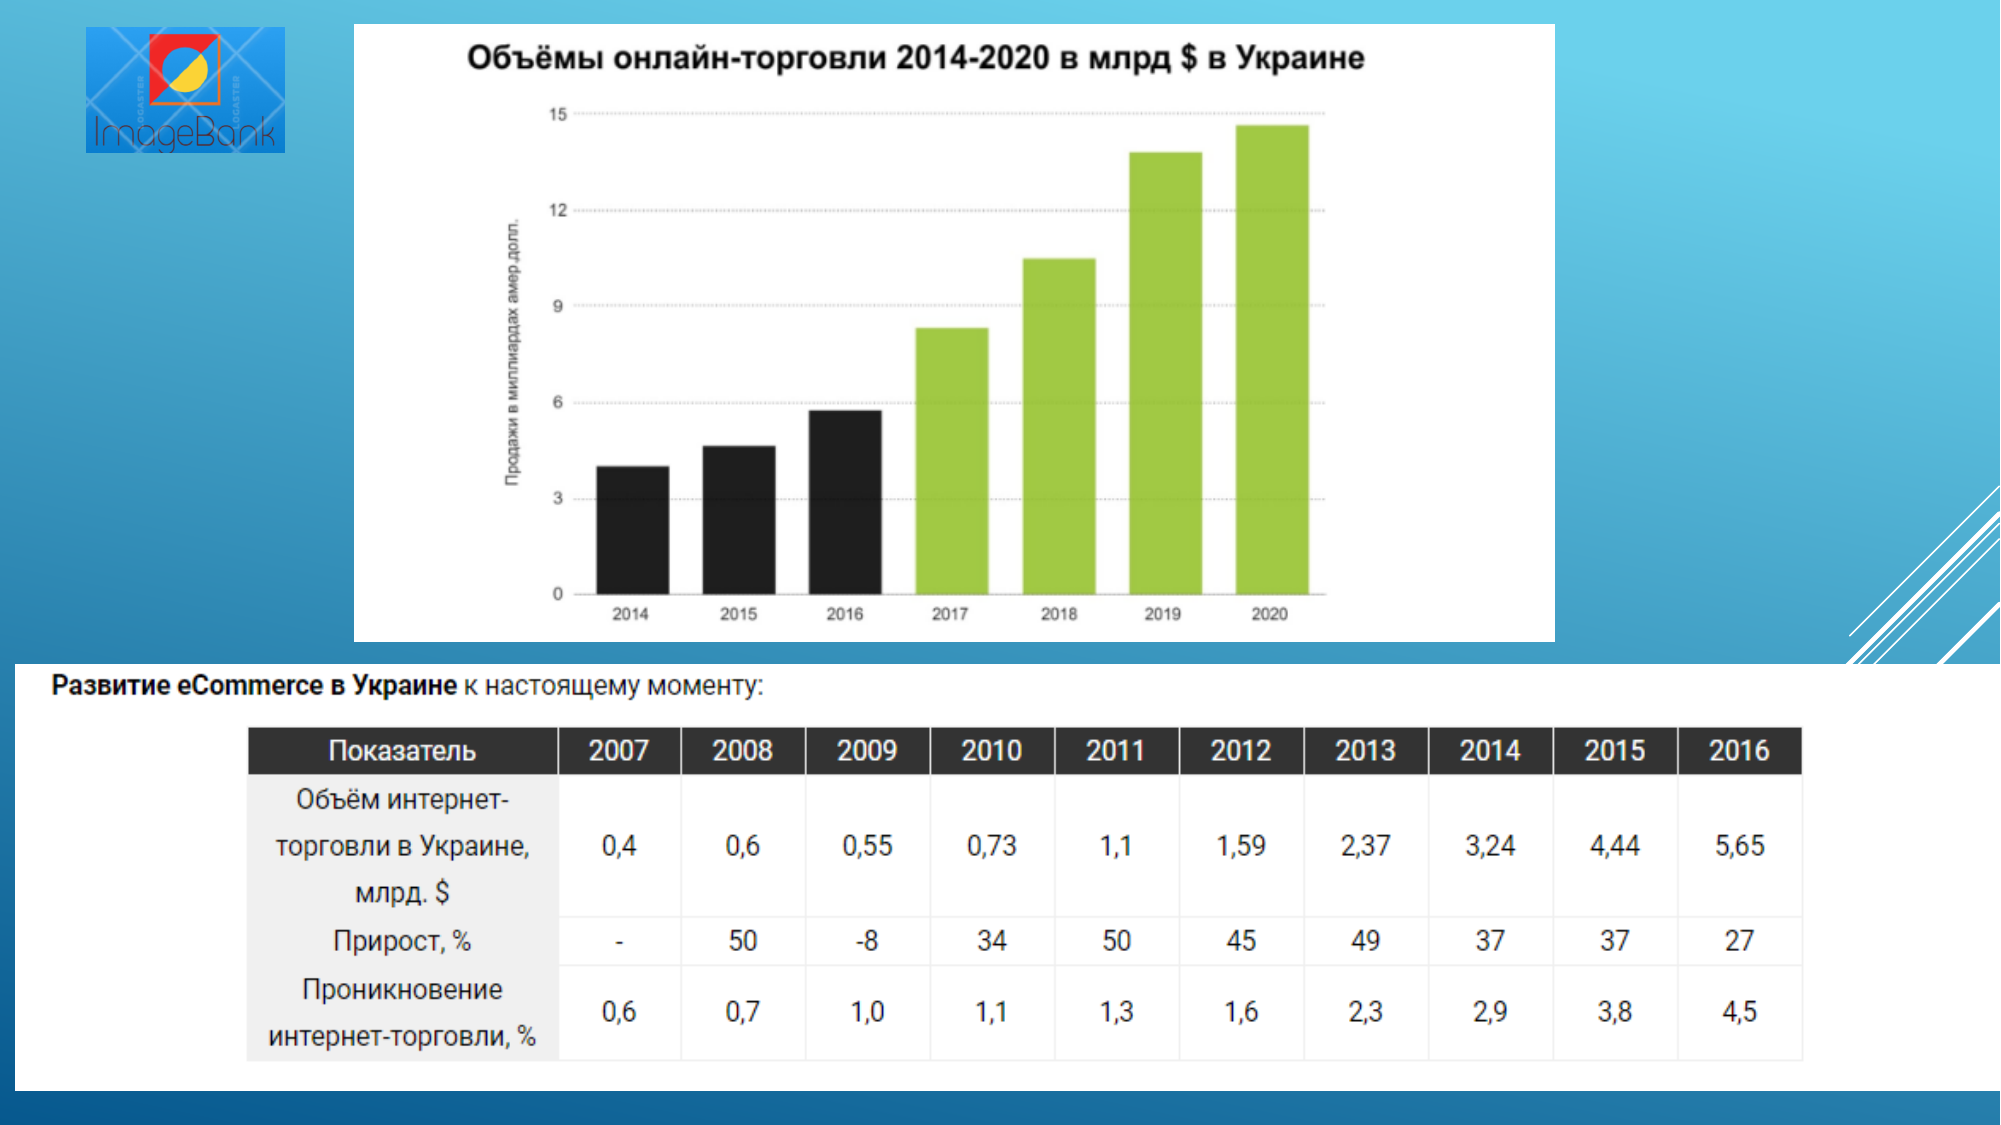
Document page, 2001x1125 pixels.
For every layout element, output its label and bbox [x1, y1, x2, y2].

picture [15, 663, 2000, 1091]
picture [86, 27, 286, 153]
picture [354, 24, 1555, 642]
